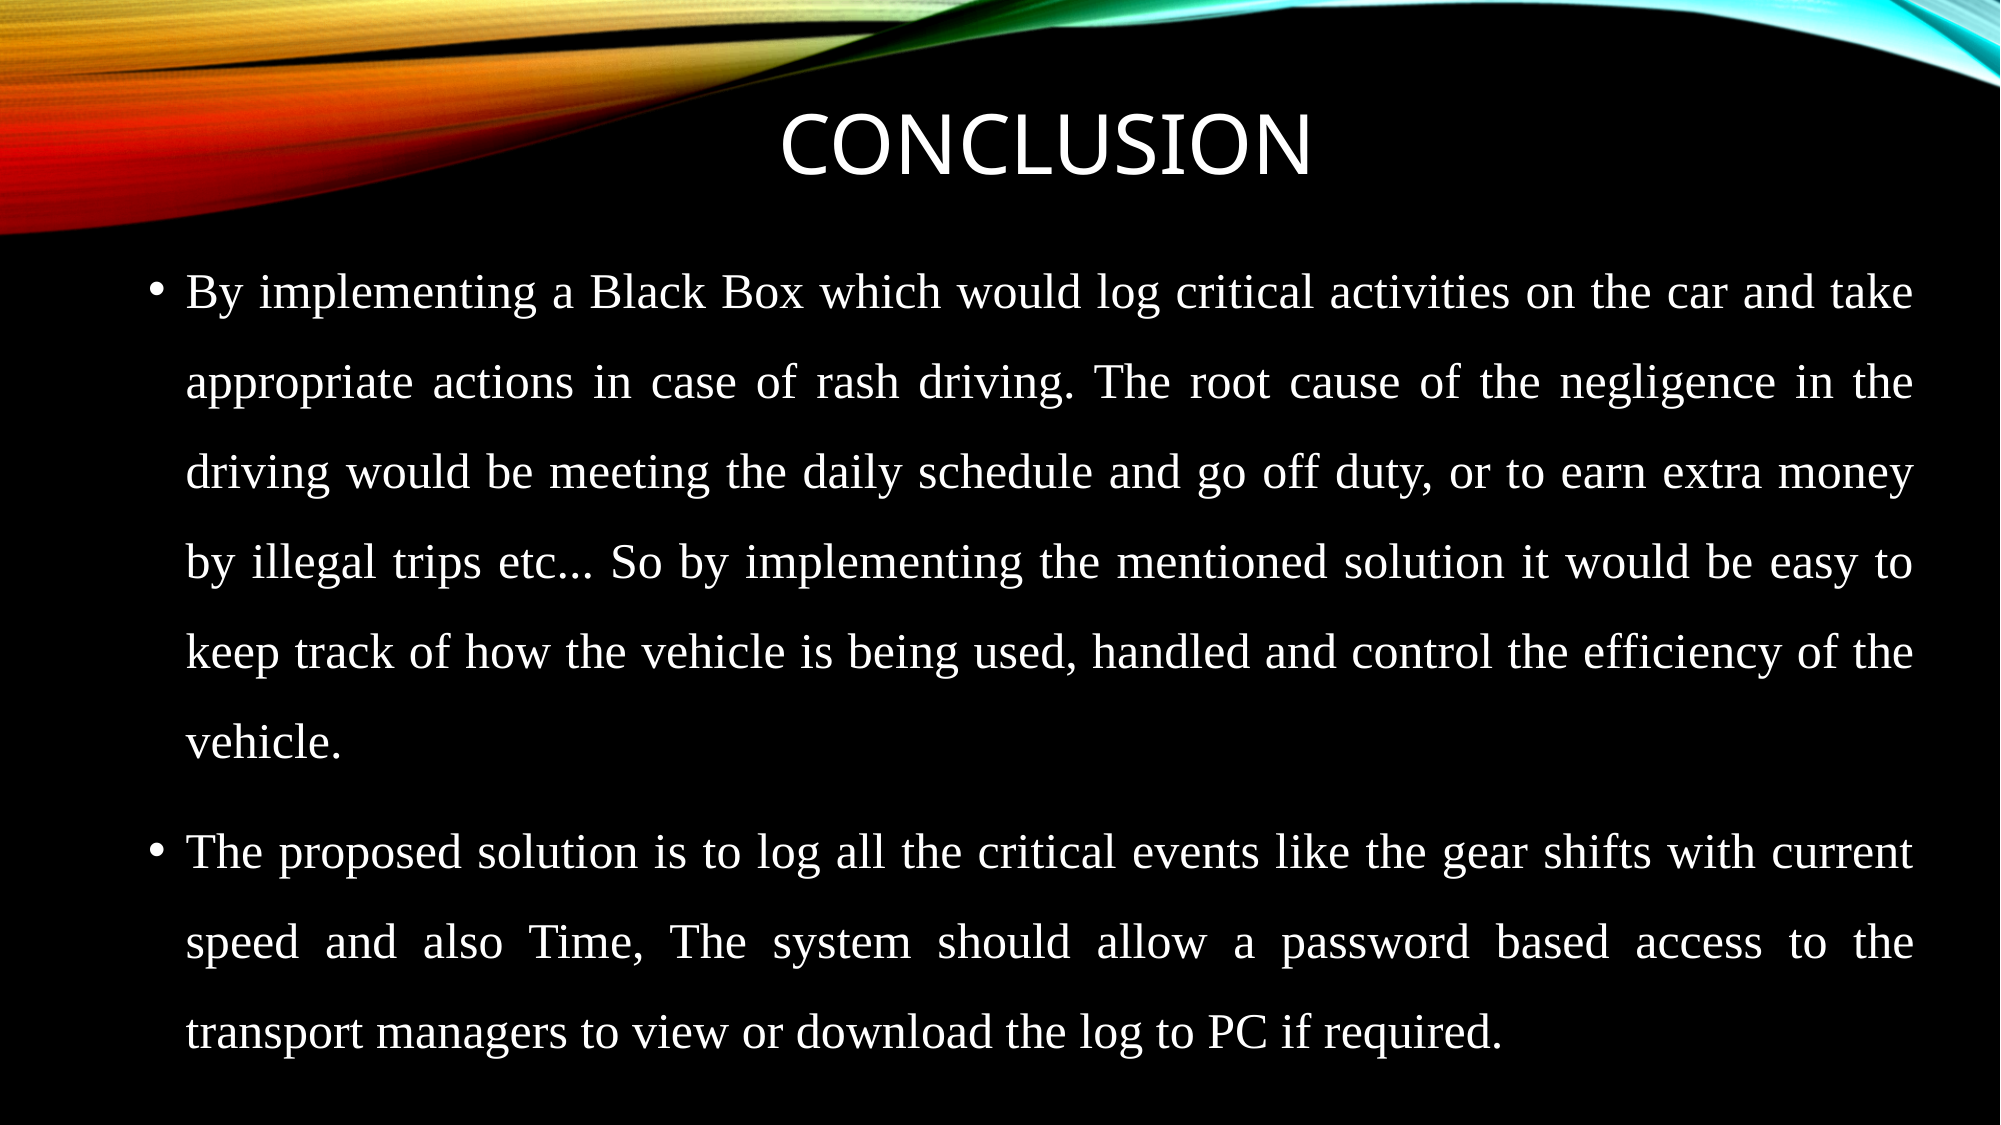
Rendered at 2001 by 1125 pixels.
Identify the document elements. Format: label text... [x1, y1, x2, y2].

picture [0, 0, 2000, 237]
title Conclusion [431, 41, 1844, 220]
list By implementing a Black Box which would log critical activities on the car and take appropriate actions in case of rash driving. The root cause of the negligence in the driving would be meeting the daily schedule and go off duty, or to earn extra money by illegal trips etc... So by implementing the mentioned solution it would be easy to keep track of how the vehicle is being used, handled and control the efficiency of the vehicle. The proposed solution is to log all the critical events like the gear shifts with current speed and also Time, The system should allow a password based access to the transport managers to view or download the log to PC if required. [133, 220, 1931, 1084]
